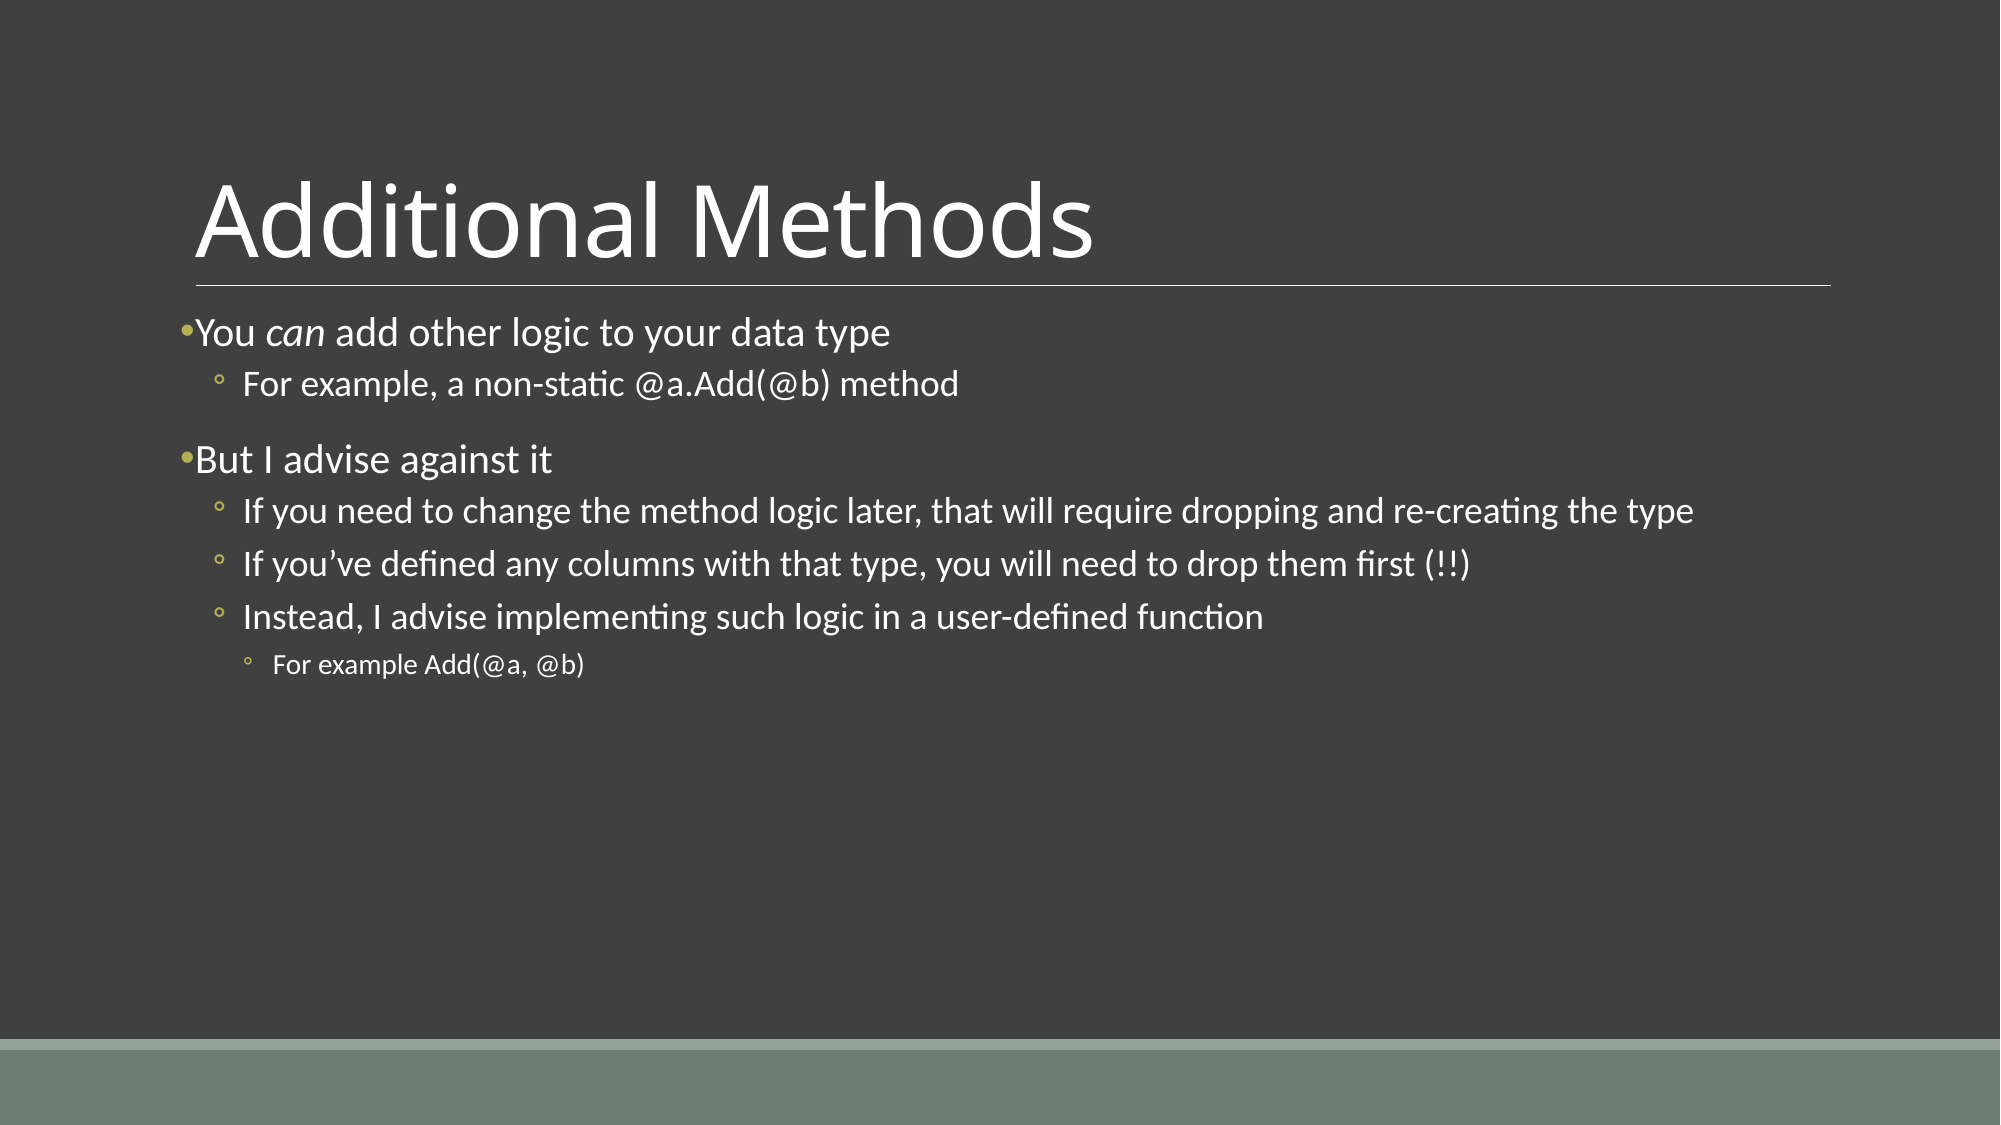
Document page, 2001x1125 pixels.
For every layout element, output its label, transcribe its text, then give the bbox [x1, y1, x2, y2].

list You can add other logic to your data type For example, a non-static @a.Add(@b) method But I advise against it If you need to change the method logic later, that will require dropping and re-creating the type If you’ve defined any columns with that type, you will need to drop them first (!!) Instead, I advise implementing such logic in a user-defined function For example Add(@a, @b) [180, 302, 1830, 963]
title Additional Methods [180, 47, 1830, 285]
